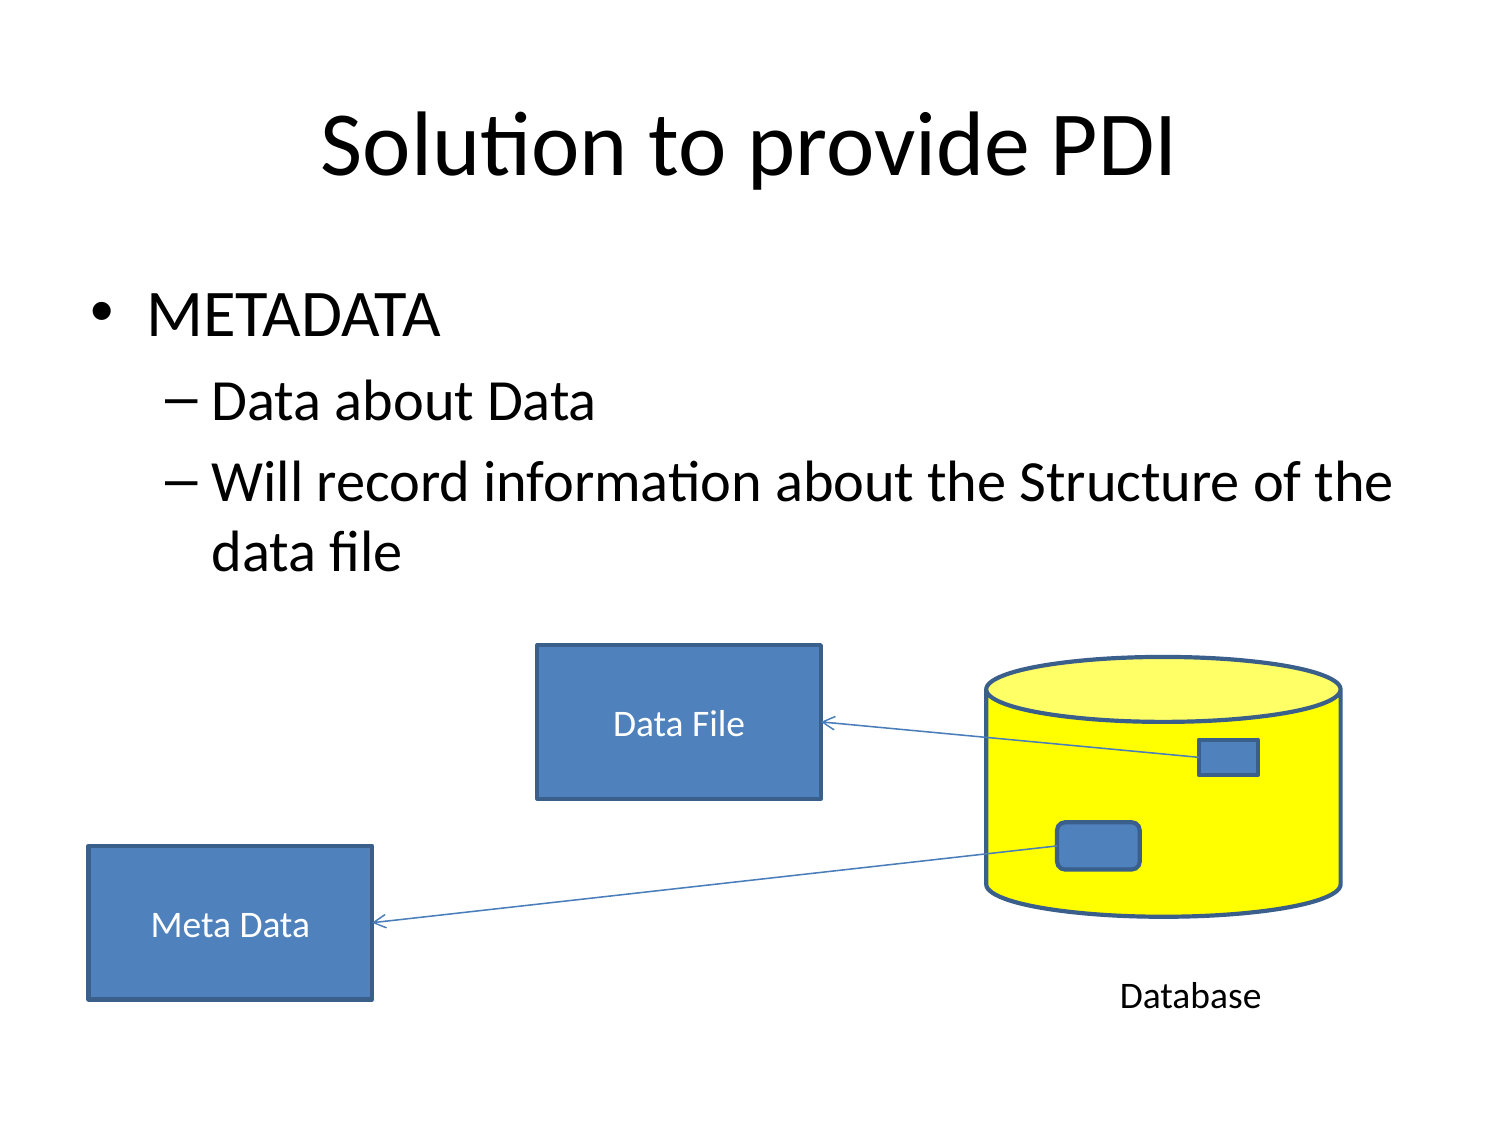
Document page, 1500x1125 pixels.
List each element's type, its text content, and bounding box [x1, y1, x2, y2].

text_box [1054, 820, 1142, 872]
text_box Data File [535, 643, 823, 801]
title Solution to provide PDI [75, 45, 1425, 233]
text_box [984, 654, 1343, 919]
text_box Meta Data [86, 844, 374, 1002]
text_box Database [1105, 964, 1277, 1024]
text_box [371, 845, 1058, 923]
text_box [1197, 738, 1260, 777]
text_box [820, 721, 1200, 758]
list METADATA Data about Data Will record information about the Structure of the data file [75, 262, 1425, 1005]
